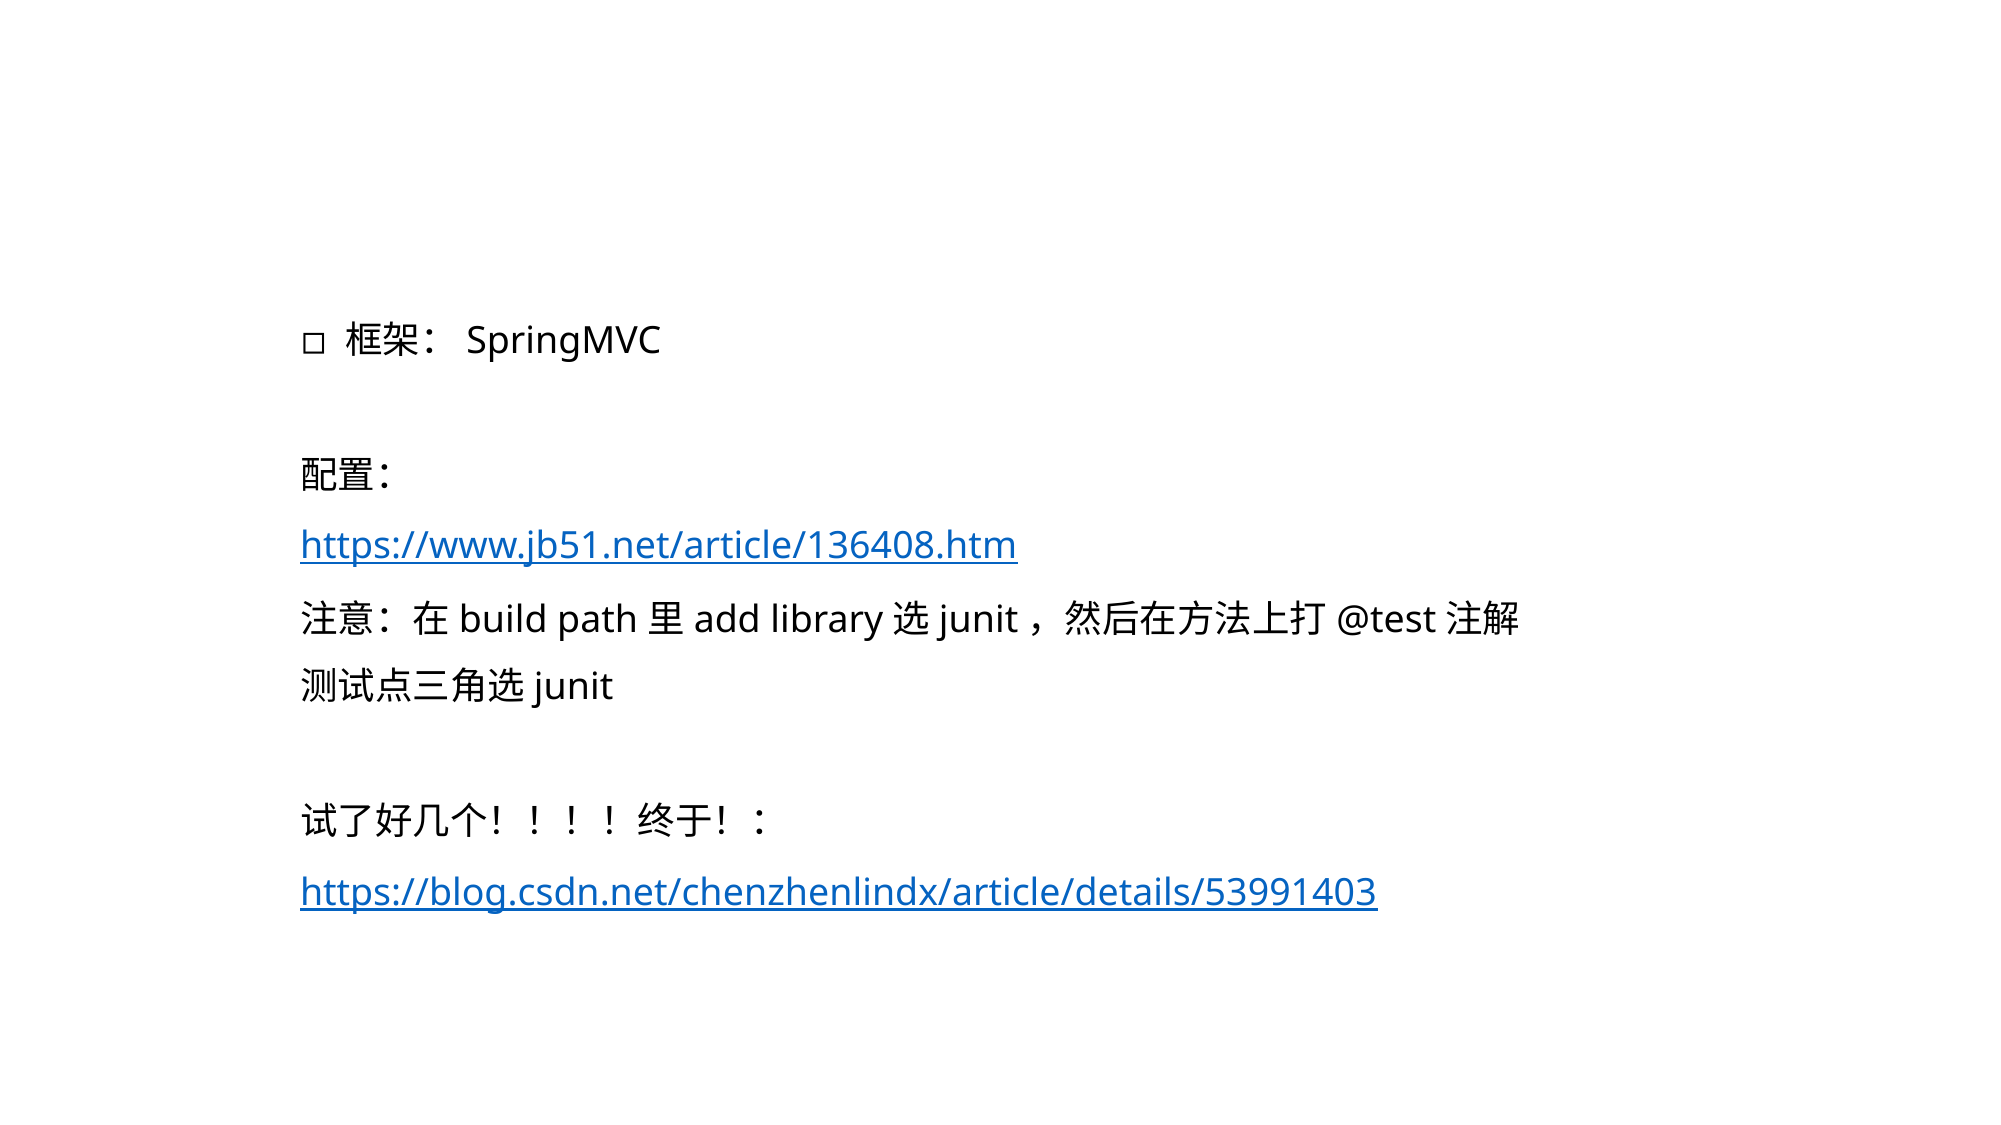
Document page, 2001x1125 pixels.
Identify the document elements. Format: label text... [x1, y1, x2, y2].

text_box ◽ 框架：SpringMVC 配置： https://www.jb51.net/article/136408.htm 注意：在build path里add library选junit，然后在方法上打@test注解 测试点三角选junit 试了好几个！！！！终于！： https://blog.csdn.net/chenzhenlindx/article/details/53991403 [285, 285, 1715, 994]
